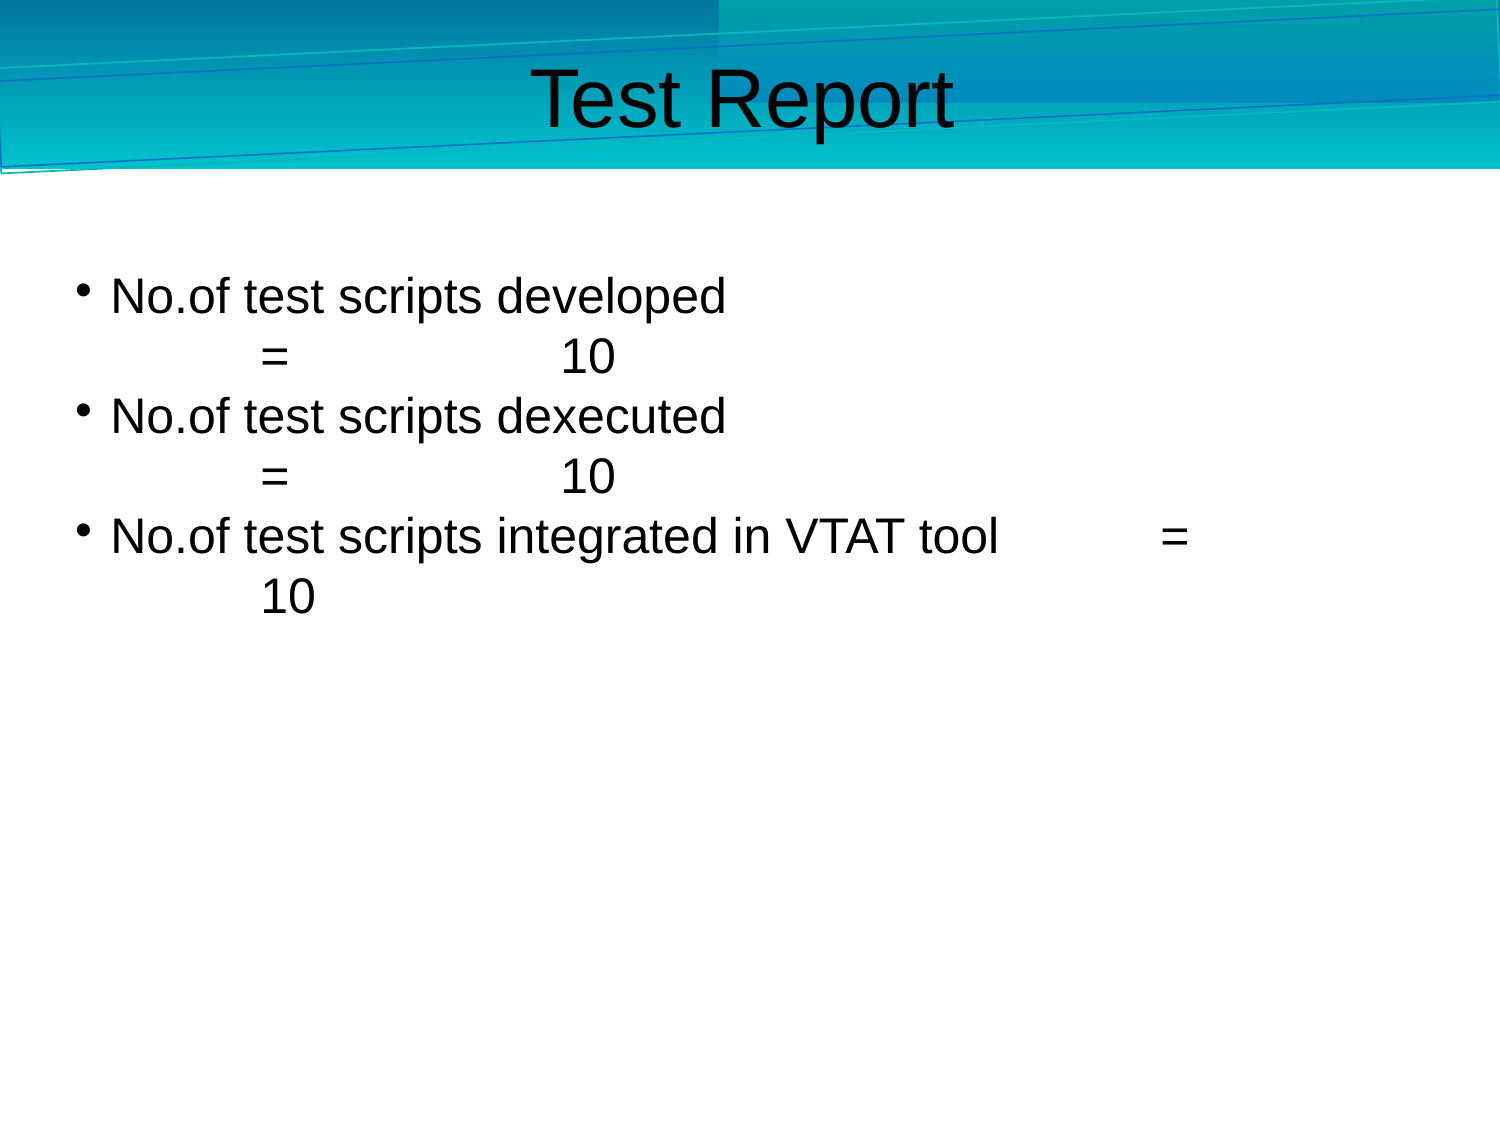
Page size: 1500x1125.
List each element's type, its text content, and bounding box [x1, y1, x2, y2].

text_box Test Report [67, 0, 1417, 188]
text_box No.of test scripts developed = 10 No.of test scripts dexecuted = 10 No.of test scripts integrated in VTAT tool = 10 [74, 263, 1425, 916]
